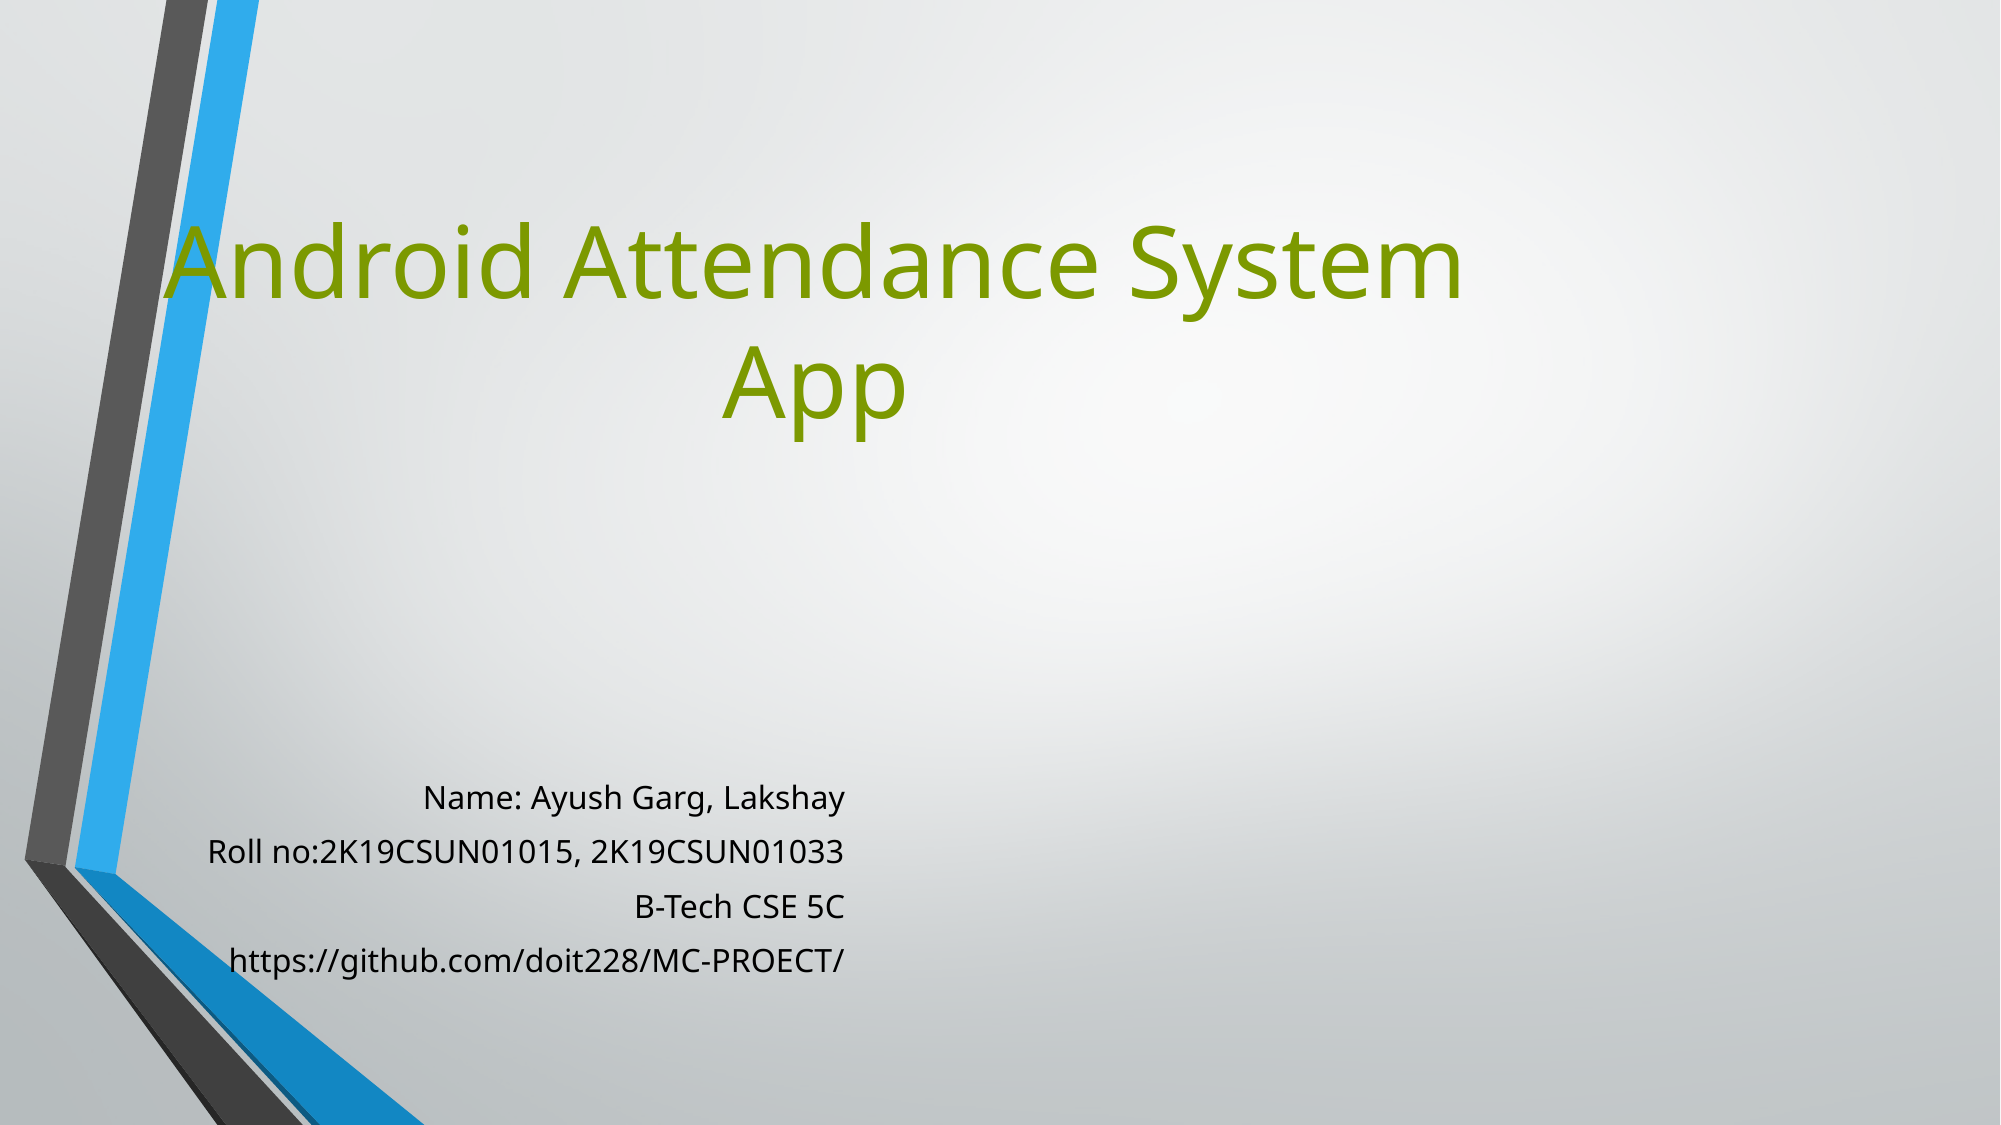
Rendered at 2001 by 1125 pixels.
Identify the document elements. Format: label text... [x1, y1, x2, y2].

title Android Attendance System App [111, 97, 1522, 446]
list Name: Ayush Garg, Lakshay Roll no:2K19CSUN01015, 2K19CSUN01033 B-Tech CSE 5C https://github.com/doit228/MC-PROECT/ [111, 769, 861, 991]
